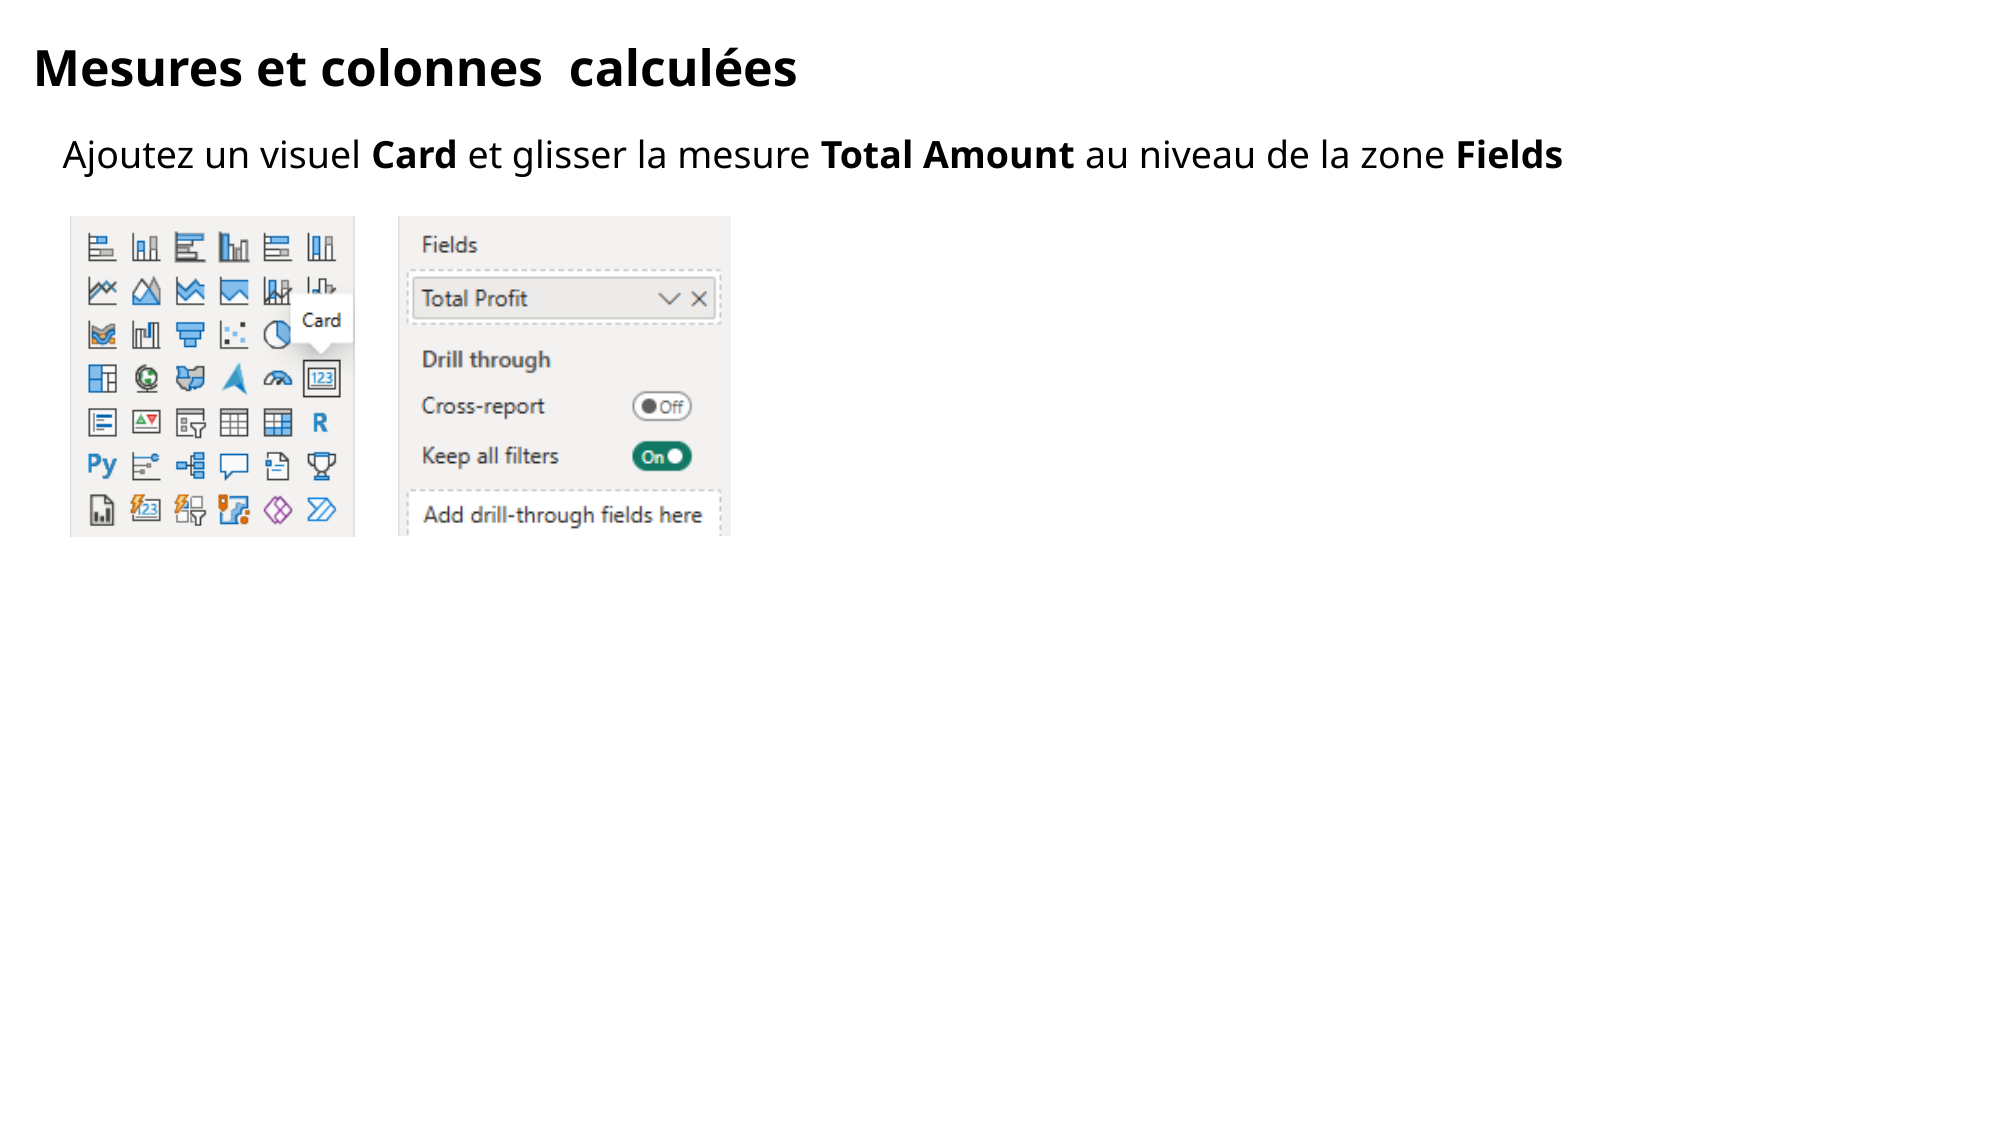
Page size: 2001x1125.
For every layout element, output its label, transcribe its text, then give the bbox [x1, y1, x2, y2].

picture [398, 216, 731, 537]
picture [70, 216, 355, 537]
text_box Ajoutez un visuel Card et glisser la mesure Total Amount au niveau de la zone Fields [47, 123, 1965, 184]
text_box Mesures et colonnes calculées [18, 28, 813, 104]
